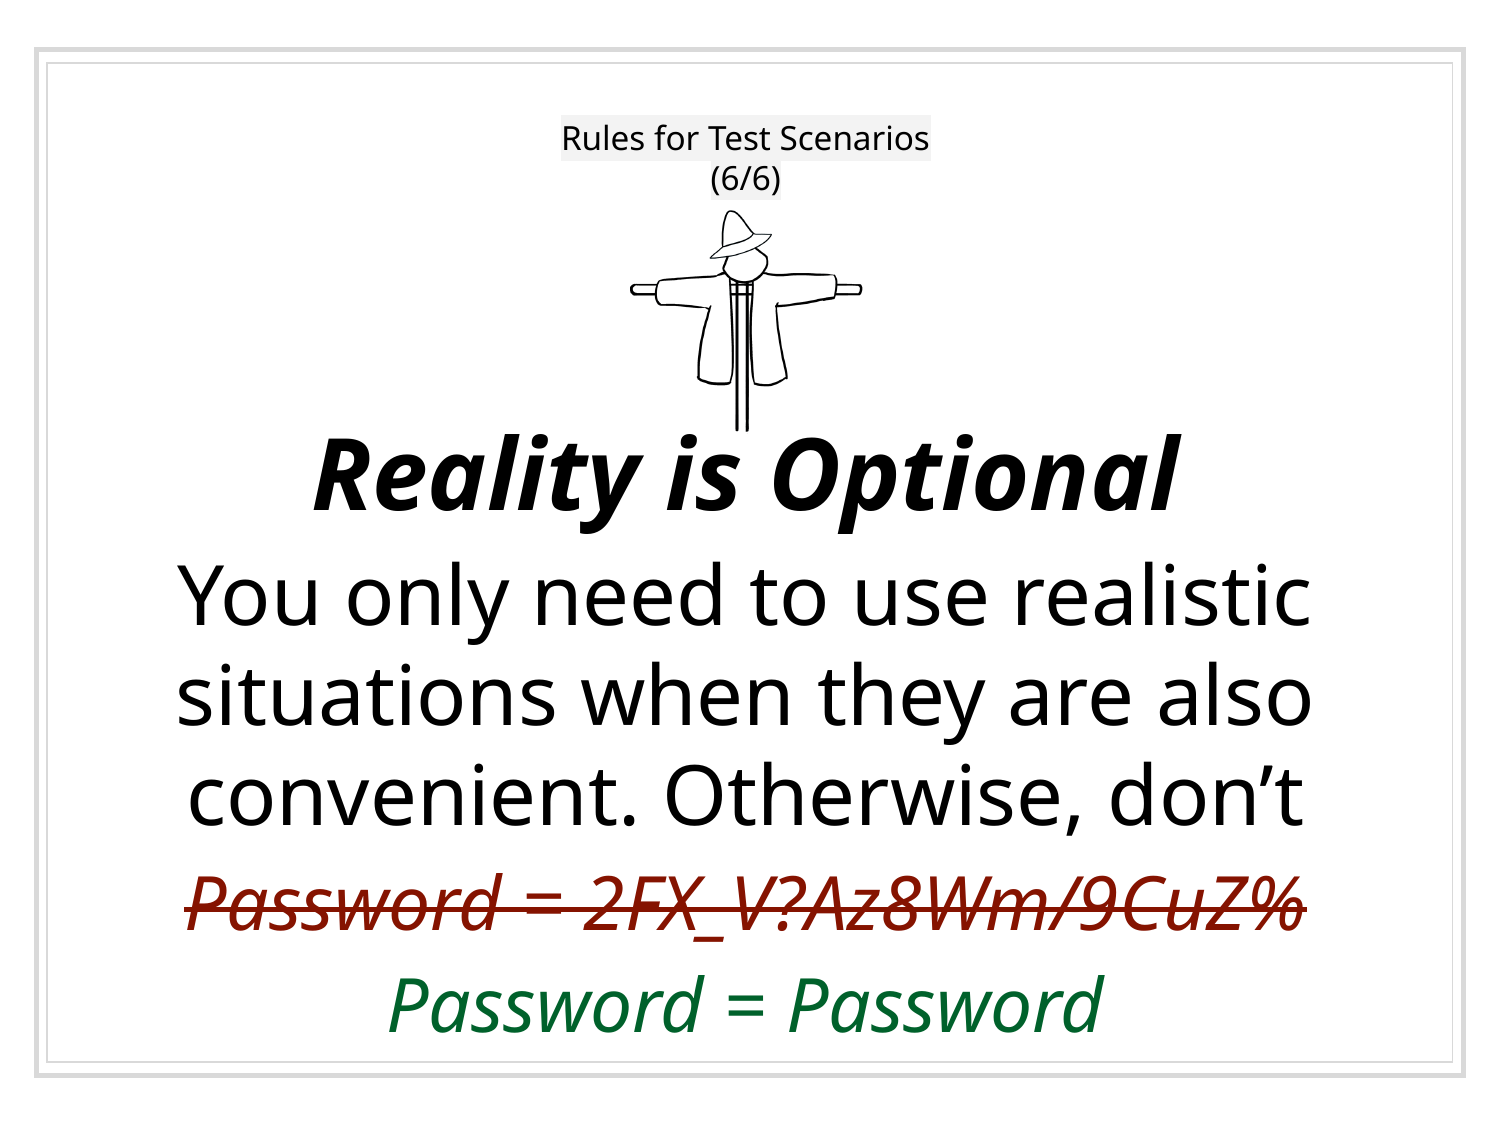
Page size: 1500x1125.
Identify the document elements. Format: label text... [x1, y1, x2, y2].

text_box Reality is Optional You only need to use realistic situations when they are also convenient. Otherwise, don’t Password = 2FX_V?Az8Wm/9CuZ% Password = Password [62, 390, 1430, 1051]
title Rules for Test Scenarios (6/6) [217, 73, 1274, 241]
picture [613, 193, 879, 458]
